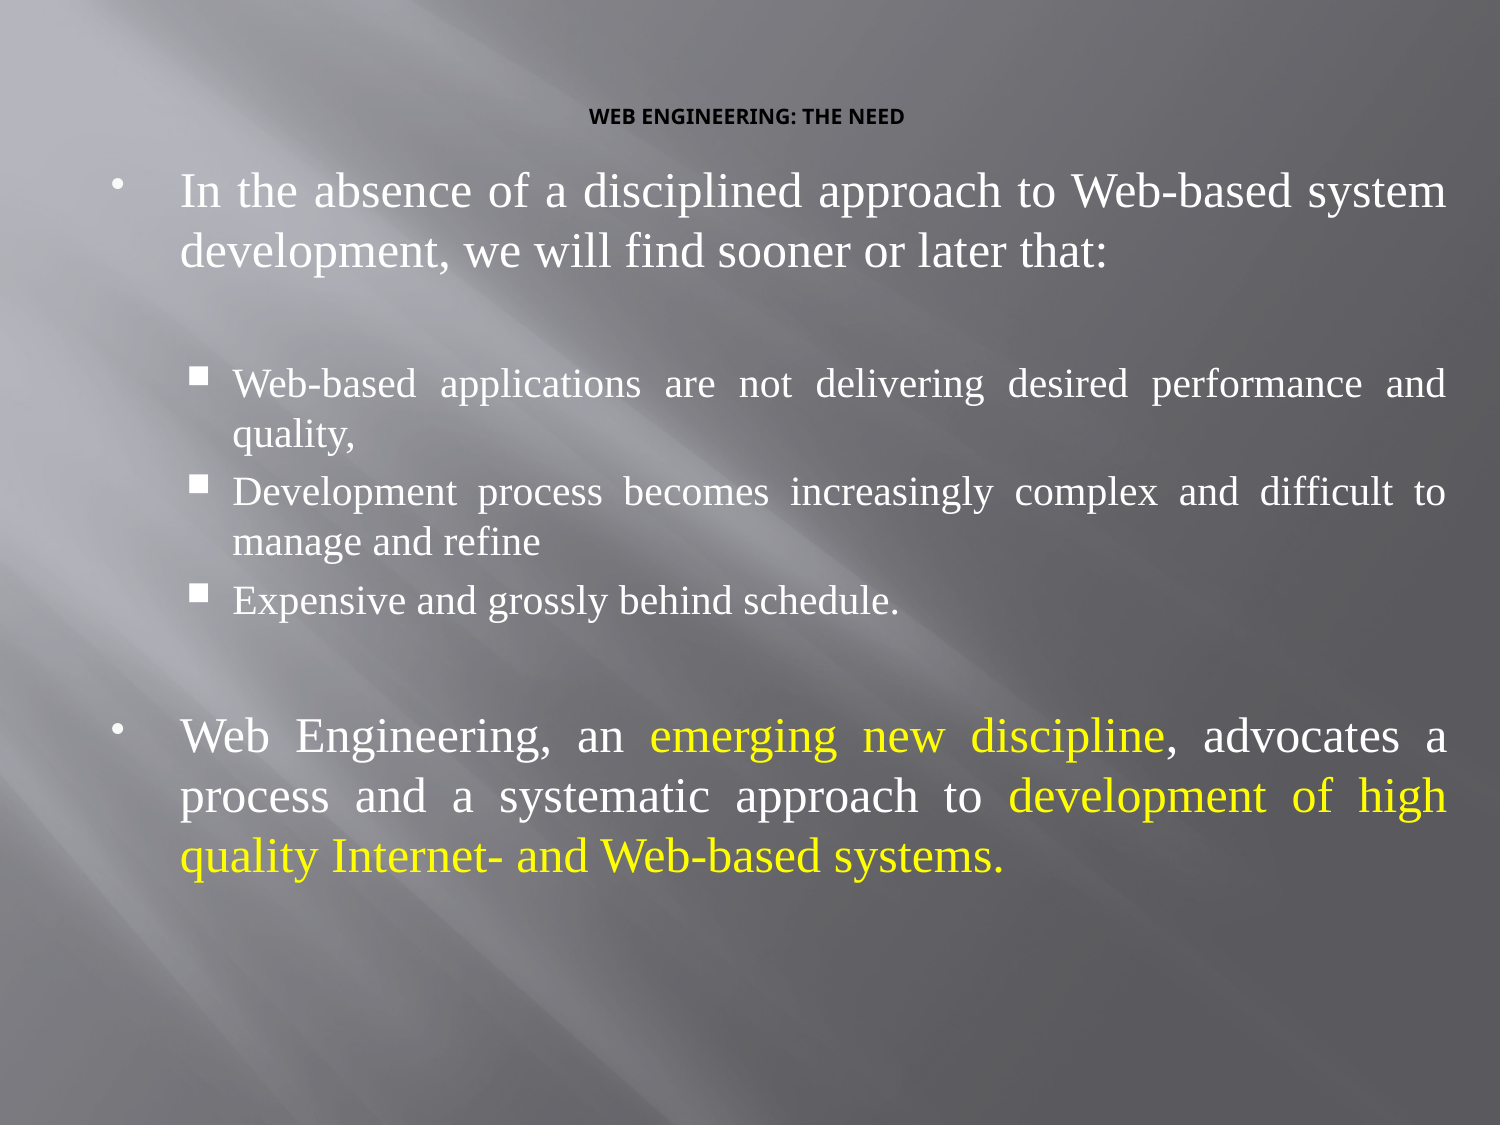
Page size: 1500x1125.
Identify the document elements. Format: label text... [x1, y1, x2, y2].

list In the absence of a disciplined approach to Web-based system development, we will find sooner or later that: Web-based applications are not delivering desired performance and quality, Development process becomes increasingly complex and difficult to manage and refine Expensive and grossly behind schedule. Web Engineering, an emerging new discipline, advocates a process and a systematic approach to development of high quality Internet- and Web-based systems. [75, 149, 1463, 1063]
title WEB ENGINEERING: THE NEED [75, 95, 1425, 149]
